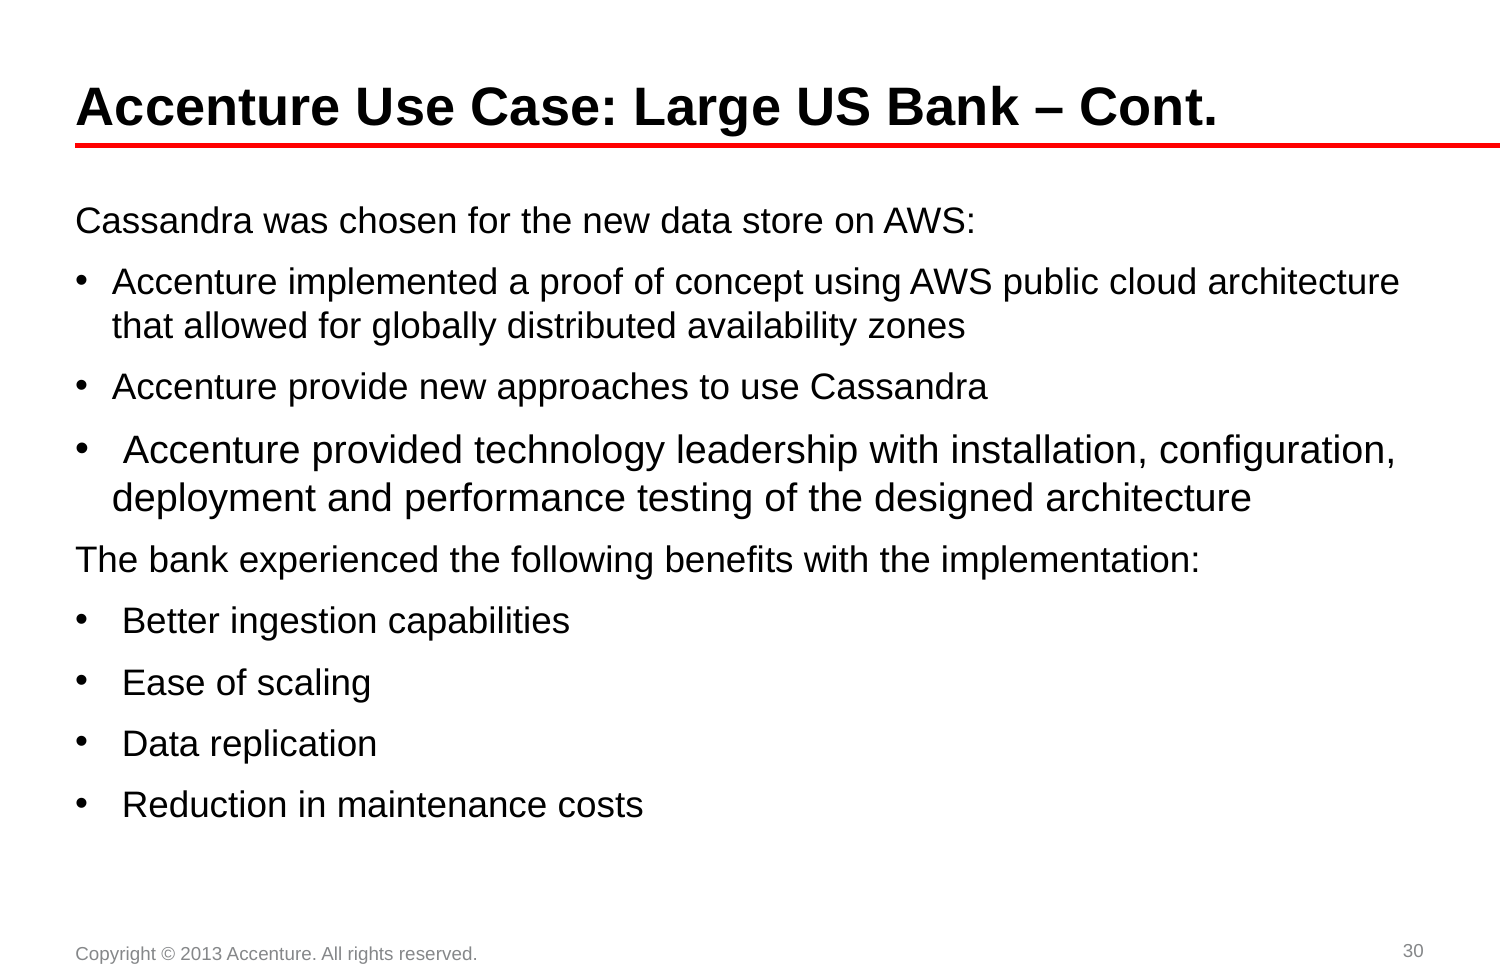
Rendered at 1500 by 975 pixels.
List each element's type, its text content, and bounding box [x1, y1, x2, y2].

title Accenture Use Case: Large US Bank – Cont. [75, 24, 1422, 136]
list Cassandra was chosen for the new data store on AWS: Accenture implemented a proof of concept using AWS public cloud architecture that allowed for globally distributed availability zones Accenture provide new approaches to use Cassandra Accenture provided technology leadership with installation, configuration, deployment and performance testing of the designed architecture The bank experienced the following benefits with the implementation: Better ingestion capabilities Ease of scaling Data replication Reduction in maintenance costs [75, 196, 1425, 883]
